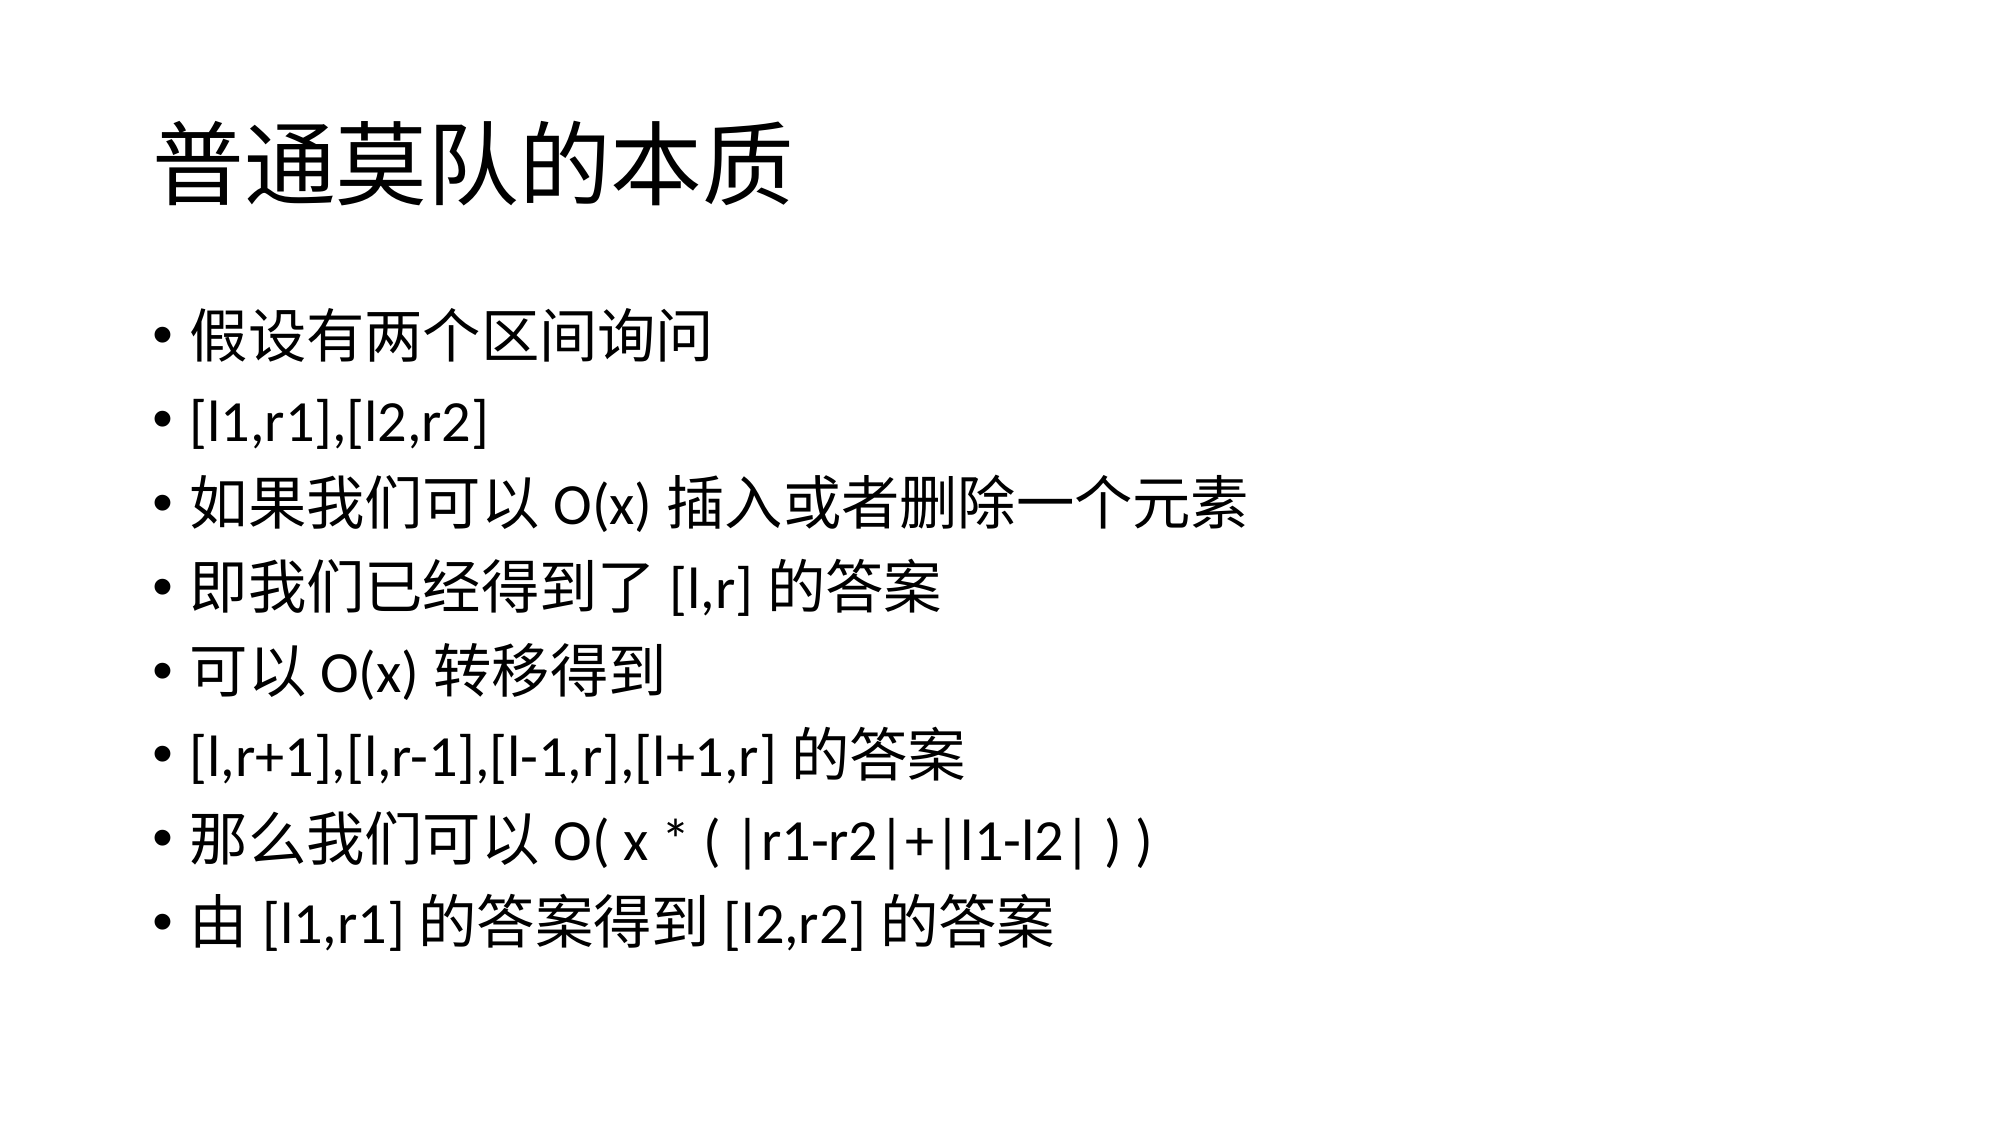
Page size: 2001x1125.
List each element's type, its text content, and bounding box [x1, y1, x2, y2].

title 普通莫队的本质 [137, 59, 1863, 278]
list 假设有两个区间询问 [l1,r1],[l2,r2] 如果我们可以O(x)插入或者删除一个元素 即我们已经得到了[l,r]的答案 可以O(x)转移得到 [l,r+1],[l,r-1],[l-1,r],[l+1,r]的答案 那么我们可以O( x * ( |r1-r2|+|l1-l2| ) ) 由[l1,r1]的答案得到[l2,r2]的答案 [137, 299, 1863, 1014]
